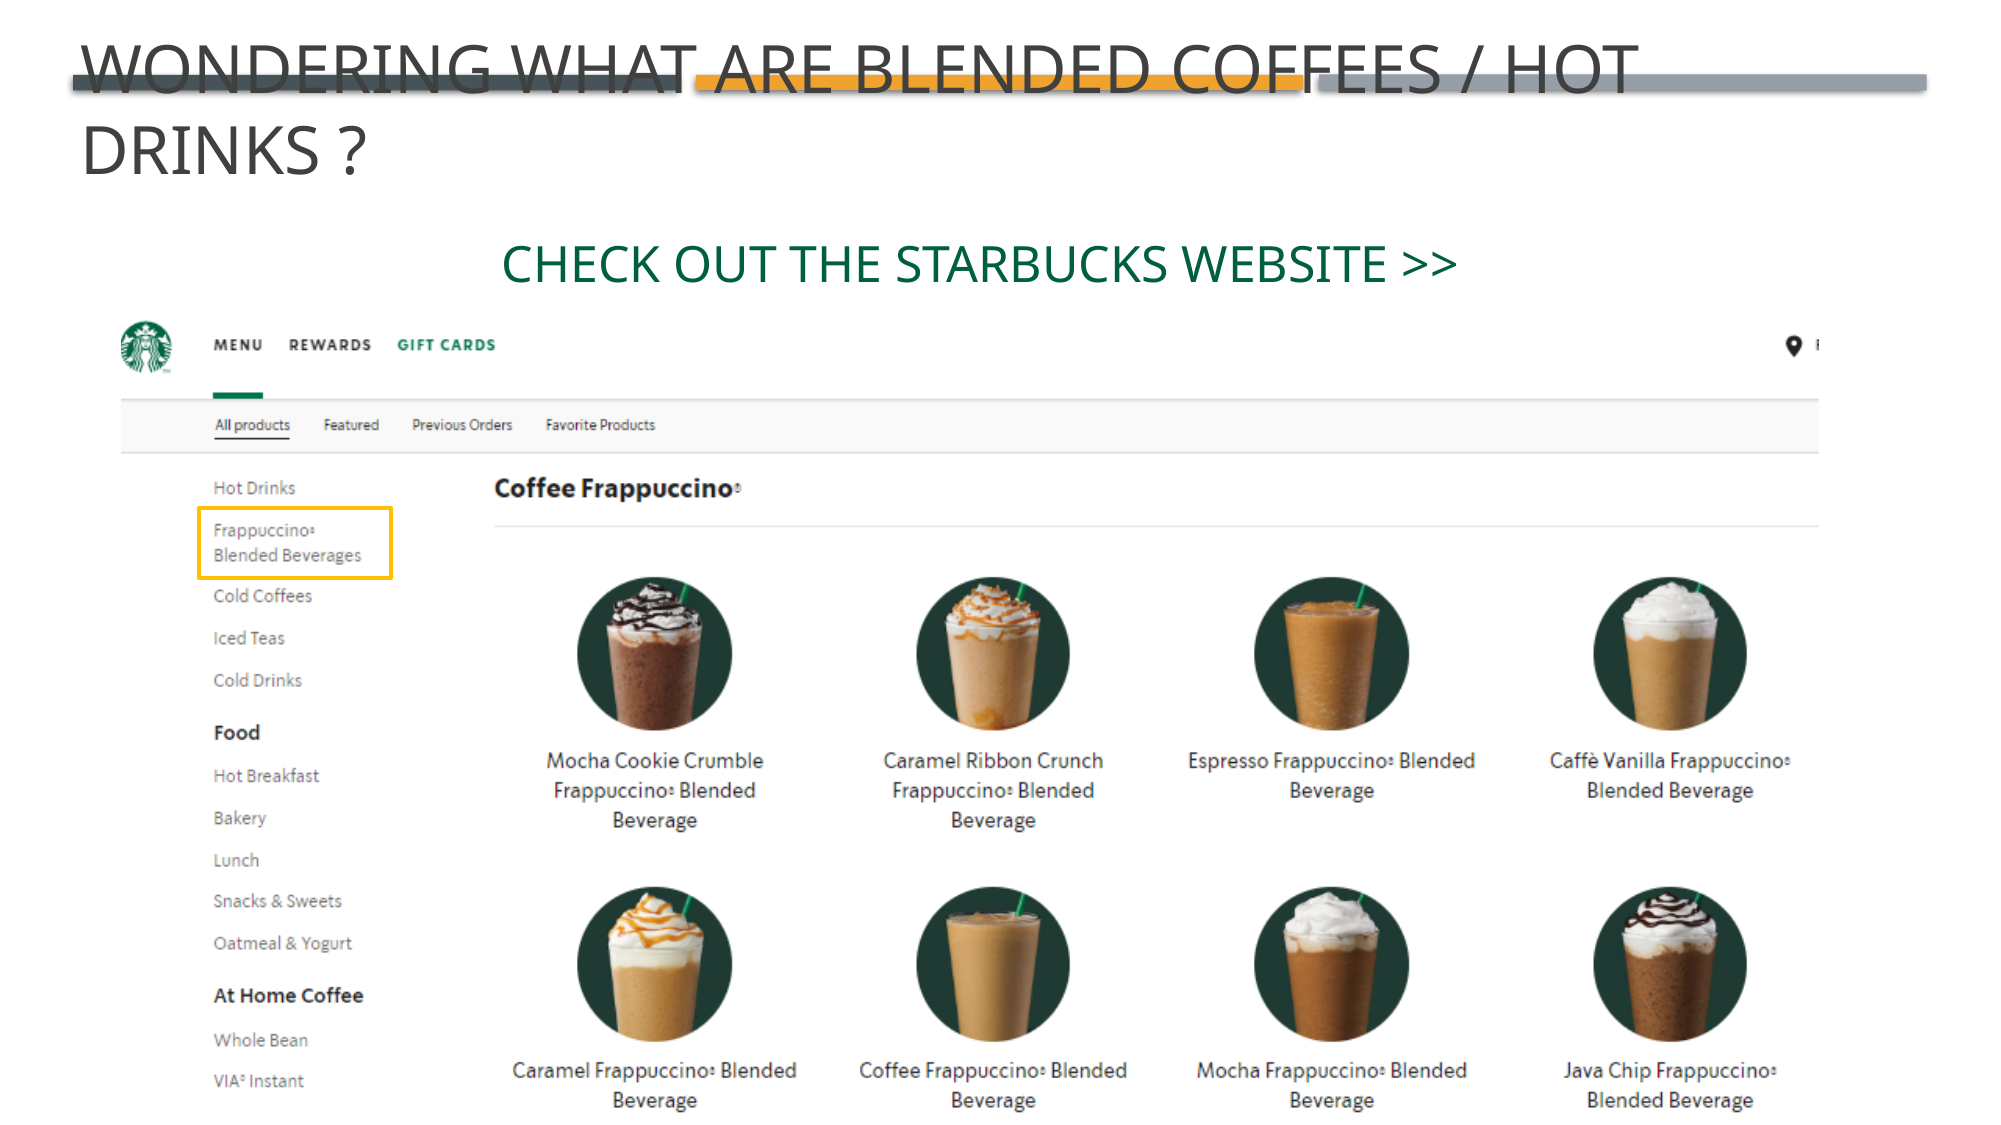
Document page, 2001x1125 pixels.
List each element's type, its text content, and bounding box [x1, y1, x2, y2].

title wondering what are blended coffees / hot drinks ? [64, 0, 1875, 195]
text_box Check out the starbucks website >> [486, 208, 1907, 301]
picture [120, 312, 1819, 1125]
